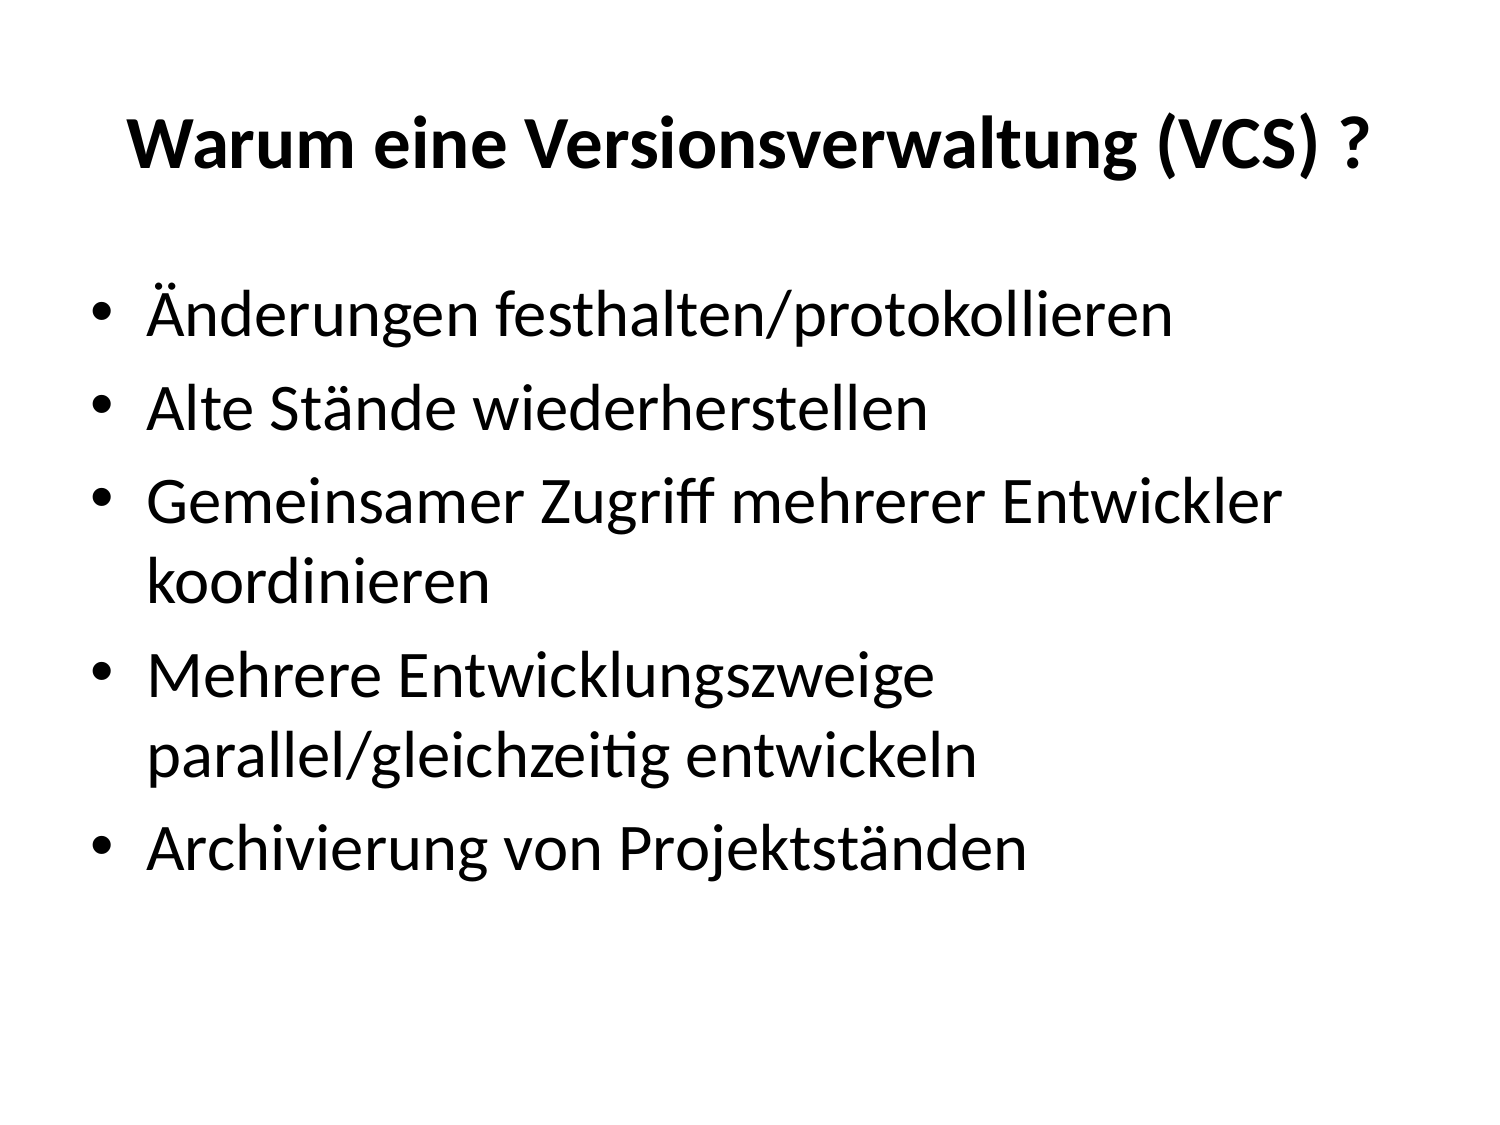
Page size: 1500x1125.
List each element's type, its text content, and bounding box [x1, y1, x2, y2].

list Änderungen festhalten/protokollieren Alte Stände wiederherstellen Gemeinsamer Zugriff mehrerer Entwickler koordinieren Mehrere Entwicklungszweige parallel/gleichzeitig entwickeln Archivierung von Projektständen [75, 262, 1425, 1005]
title Warum eine Versionsverwaltung (VCS) ? [75, 45, 1425, 233]
